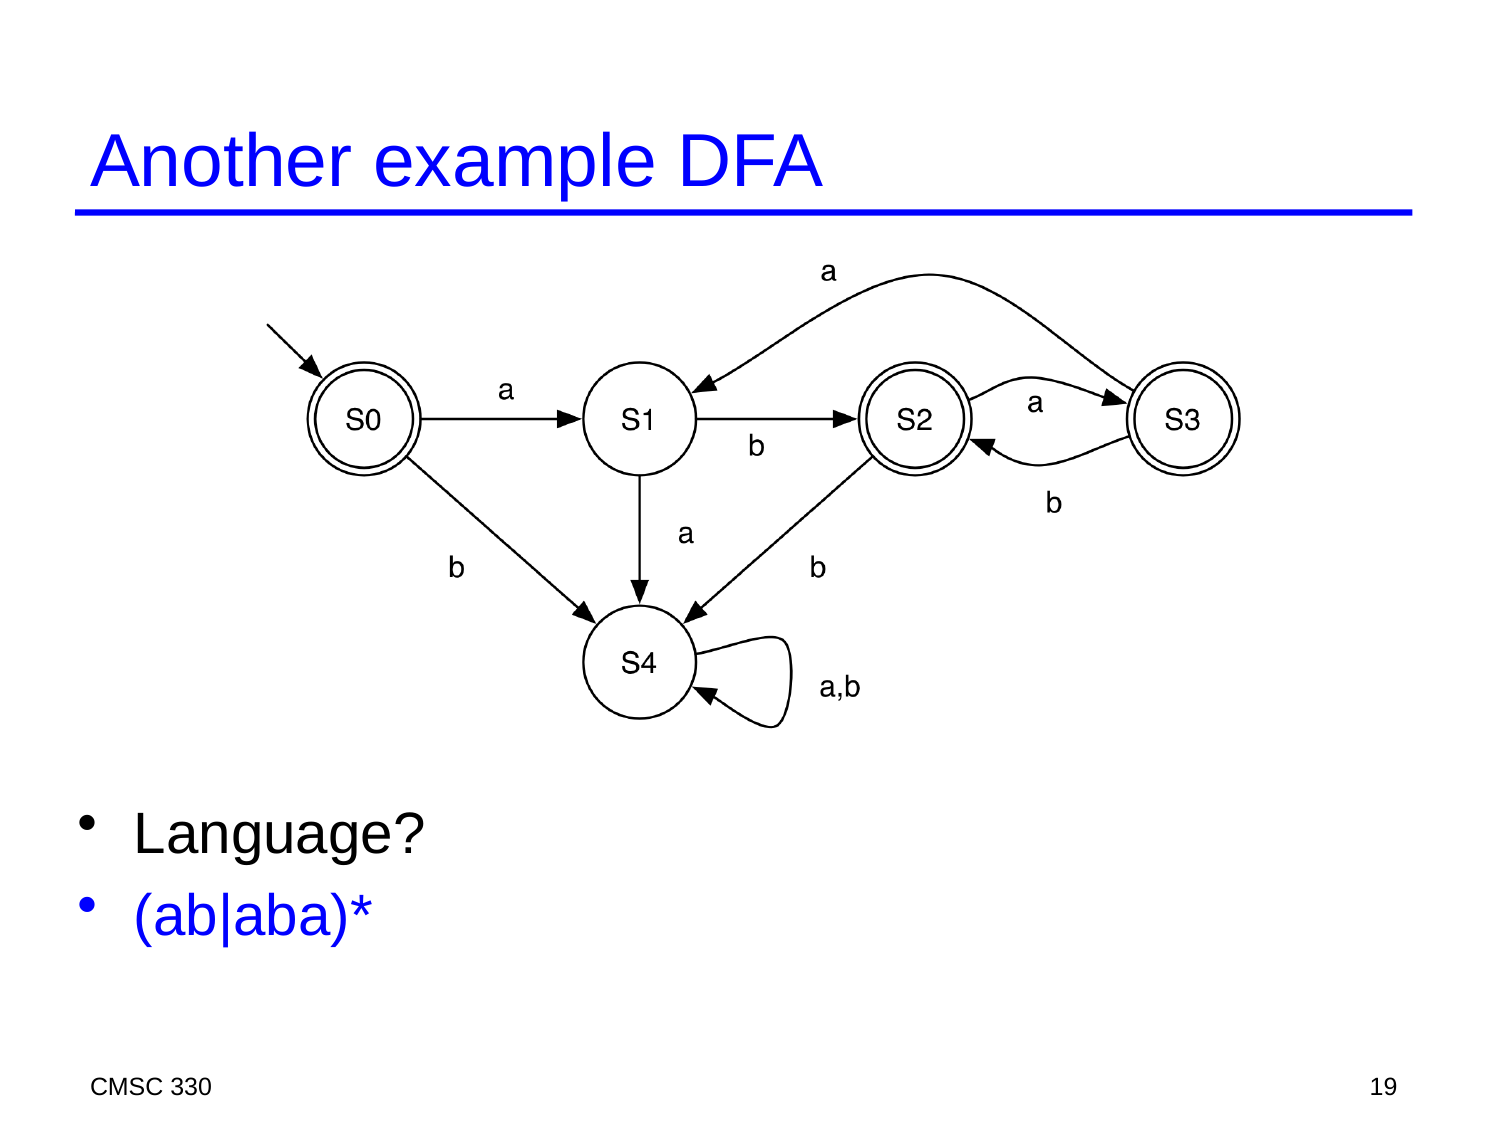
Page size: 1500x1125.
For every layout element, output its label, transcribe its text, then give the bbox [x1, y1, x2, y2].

slide_number 19 [1099, 1062, 1413, 1101]
list Language? (ab|aba)* [62, 787, 1401, 963]
footer CMSC 330 [74, 1062, 988, 1101]
title Another example DFA [74, 99, 1413, 213]
picture [262, 249, 1244, 733]
